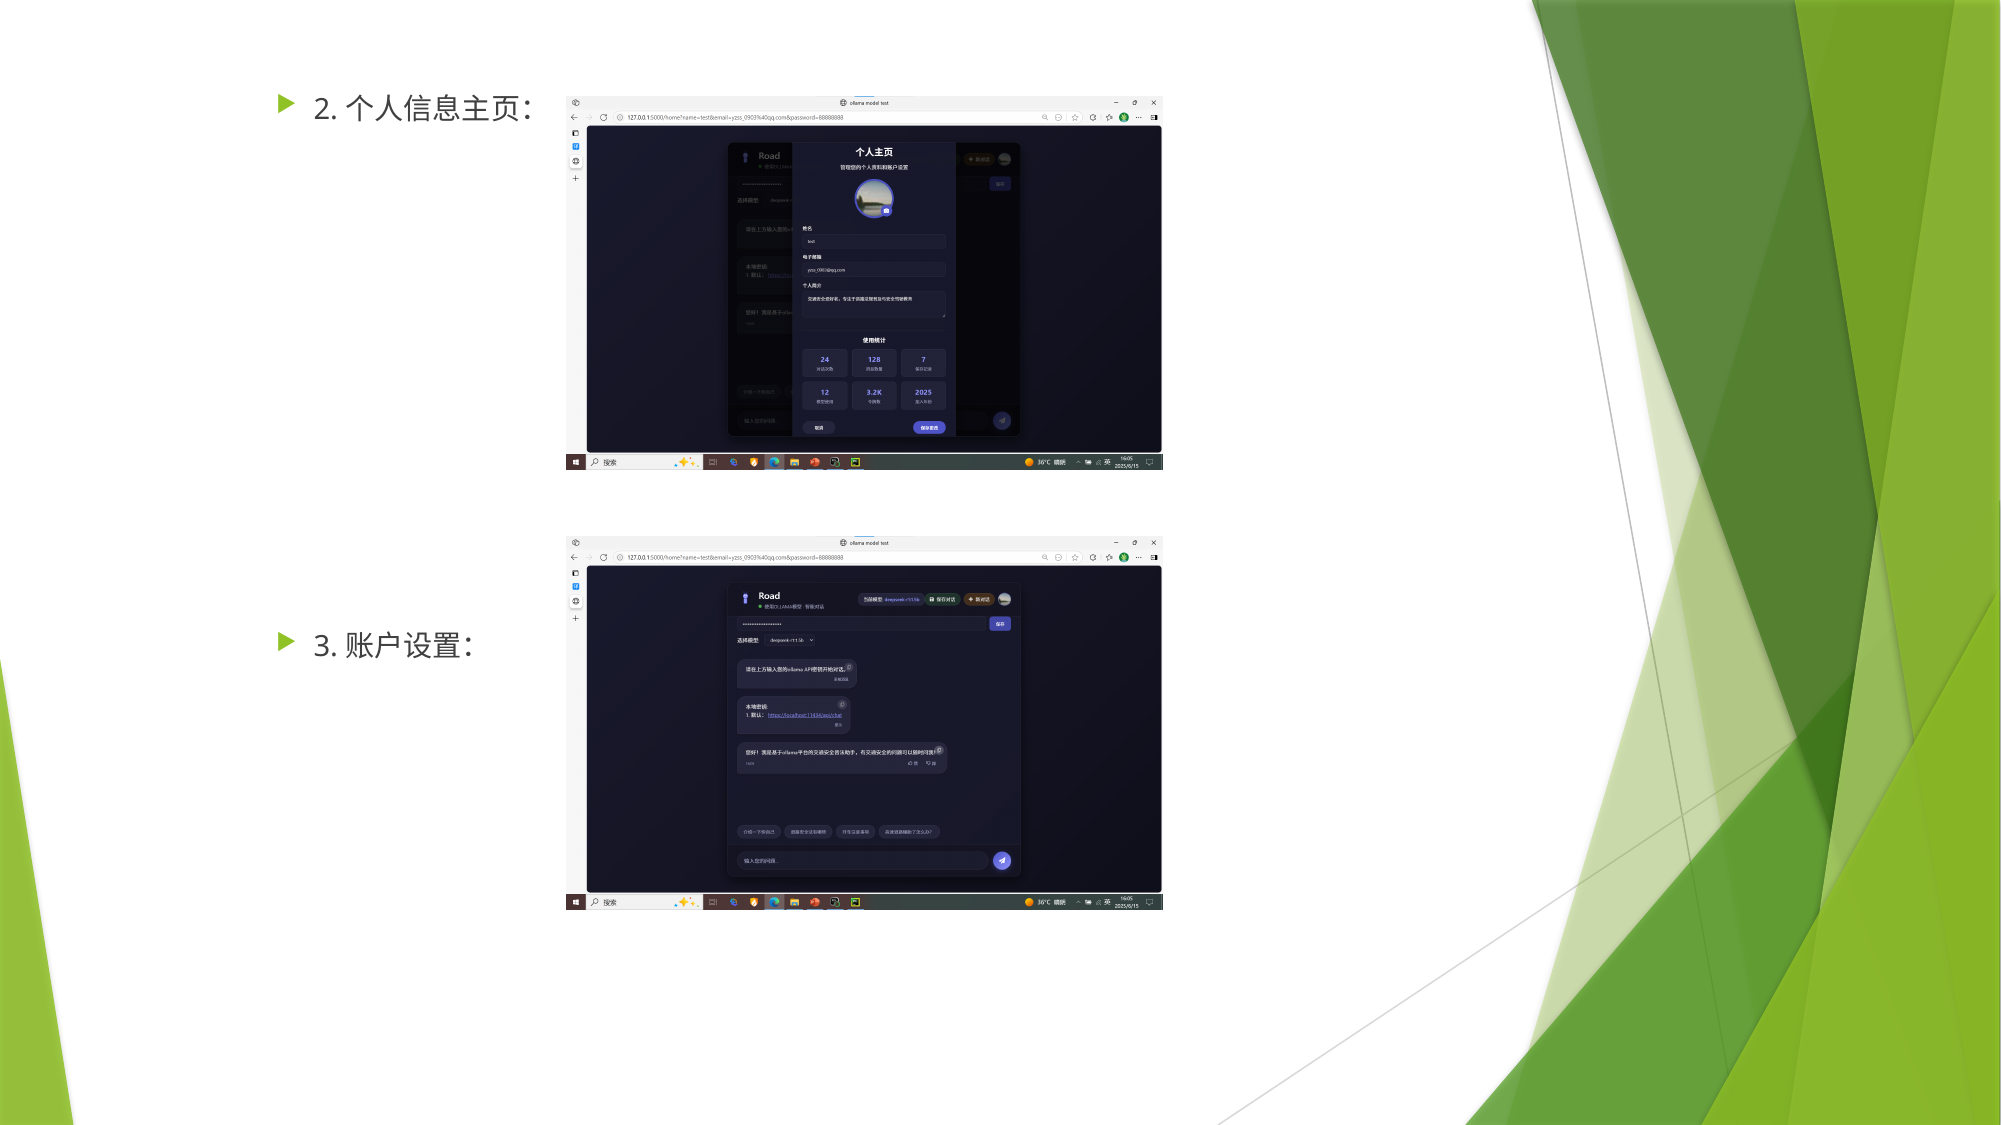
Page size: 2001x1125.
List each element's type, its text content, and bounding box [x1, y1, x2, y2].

picture [565, 536, 1164, 910]
picture [565, 96, 1164, 470]
list 2.个人信息主页： 3.账户设置： [111, 82, 1522, 992]
